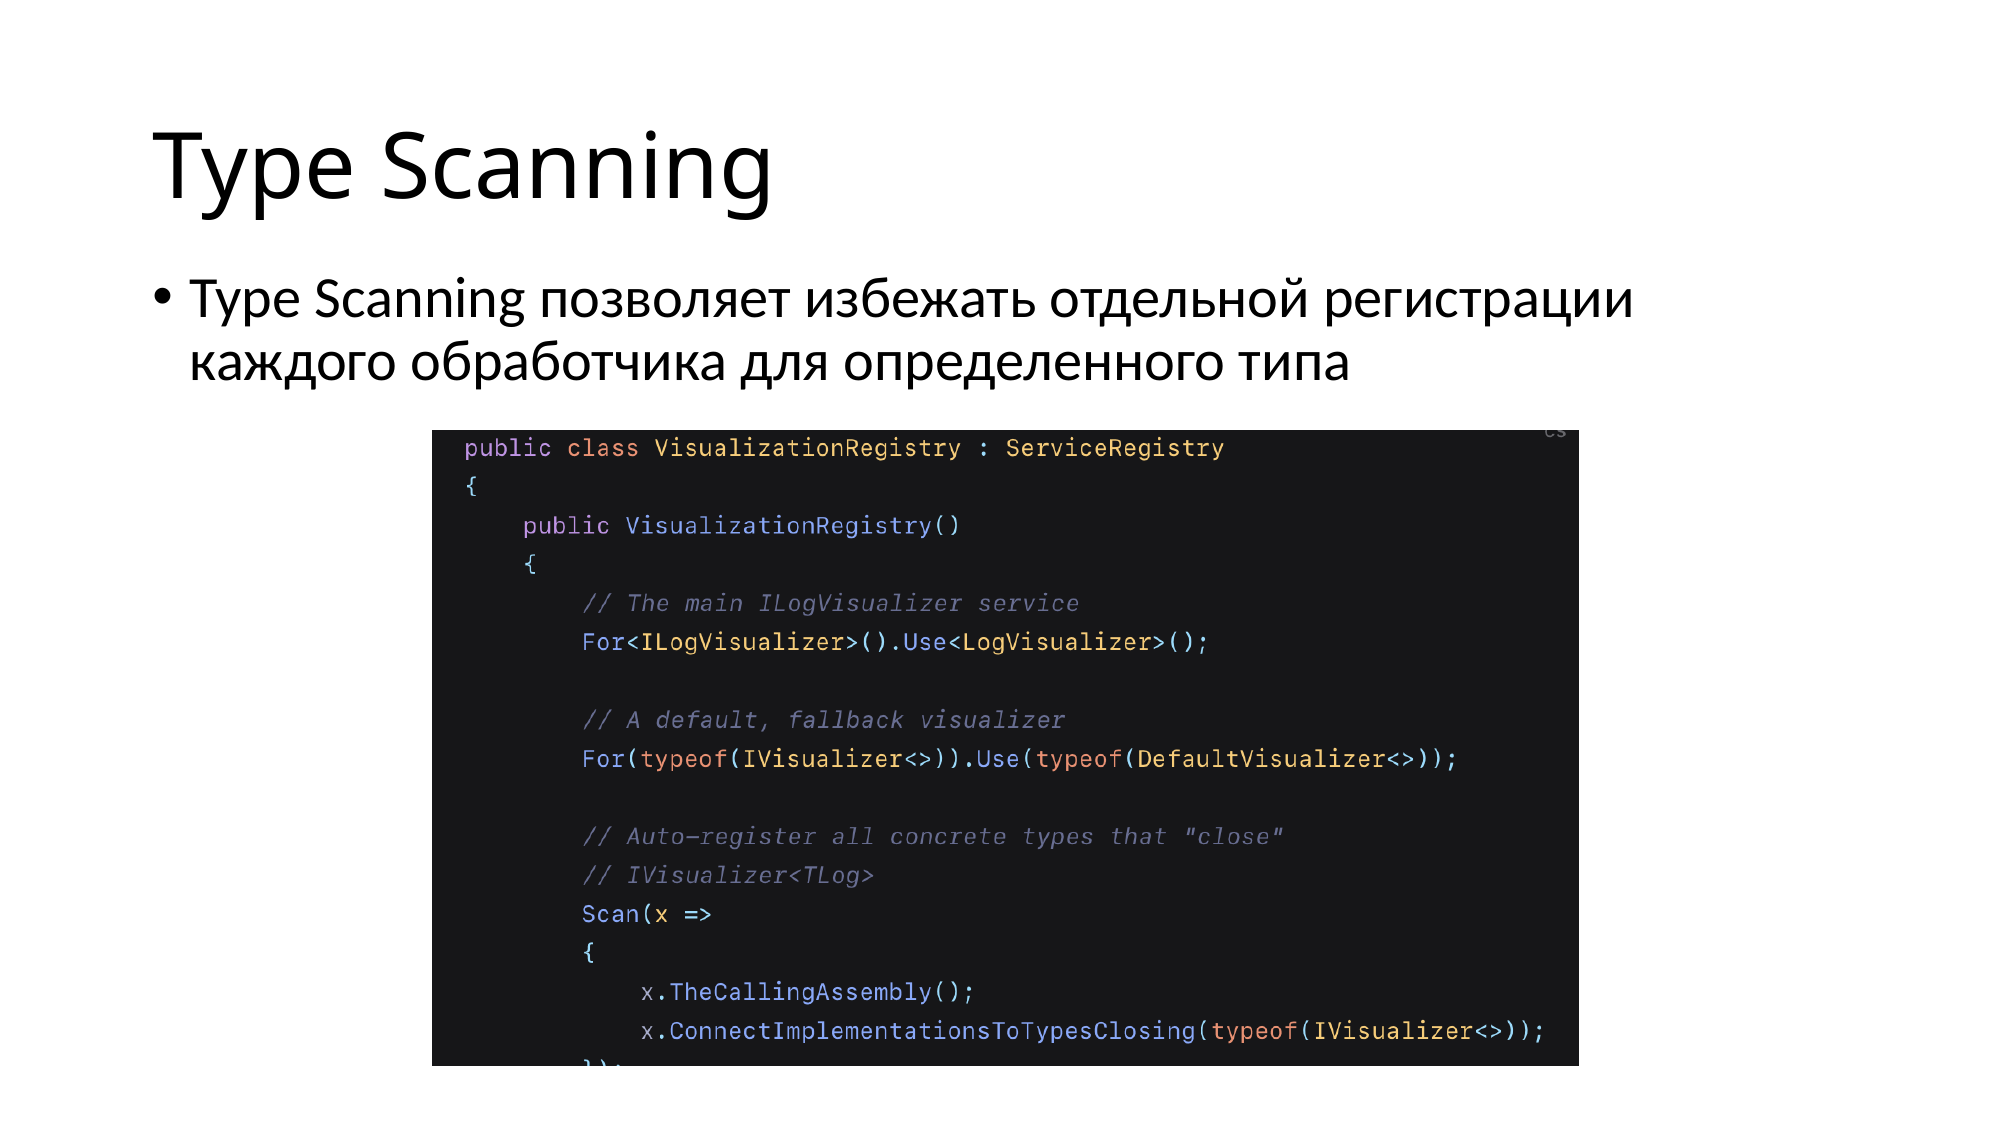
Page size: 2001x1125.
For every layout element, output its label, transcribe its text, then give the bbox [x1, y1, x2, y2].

title Type Scanning [137, 59, 1863, 259]
list Type Scanning позволяет избежать отдельной регистрации каждого обработчика для определенного типа [137, 259, 1863, 974]
picture [421, 430, 1579, 1066]
